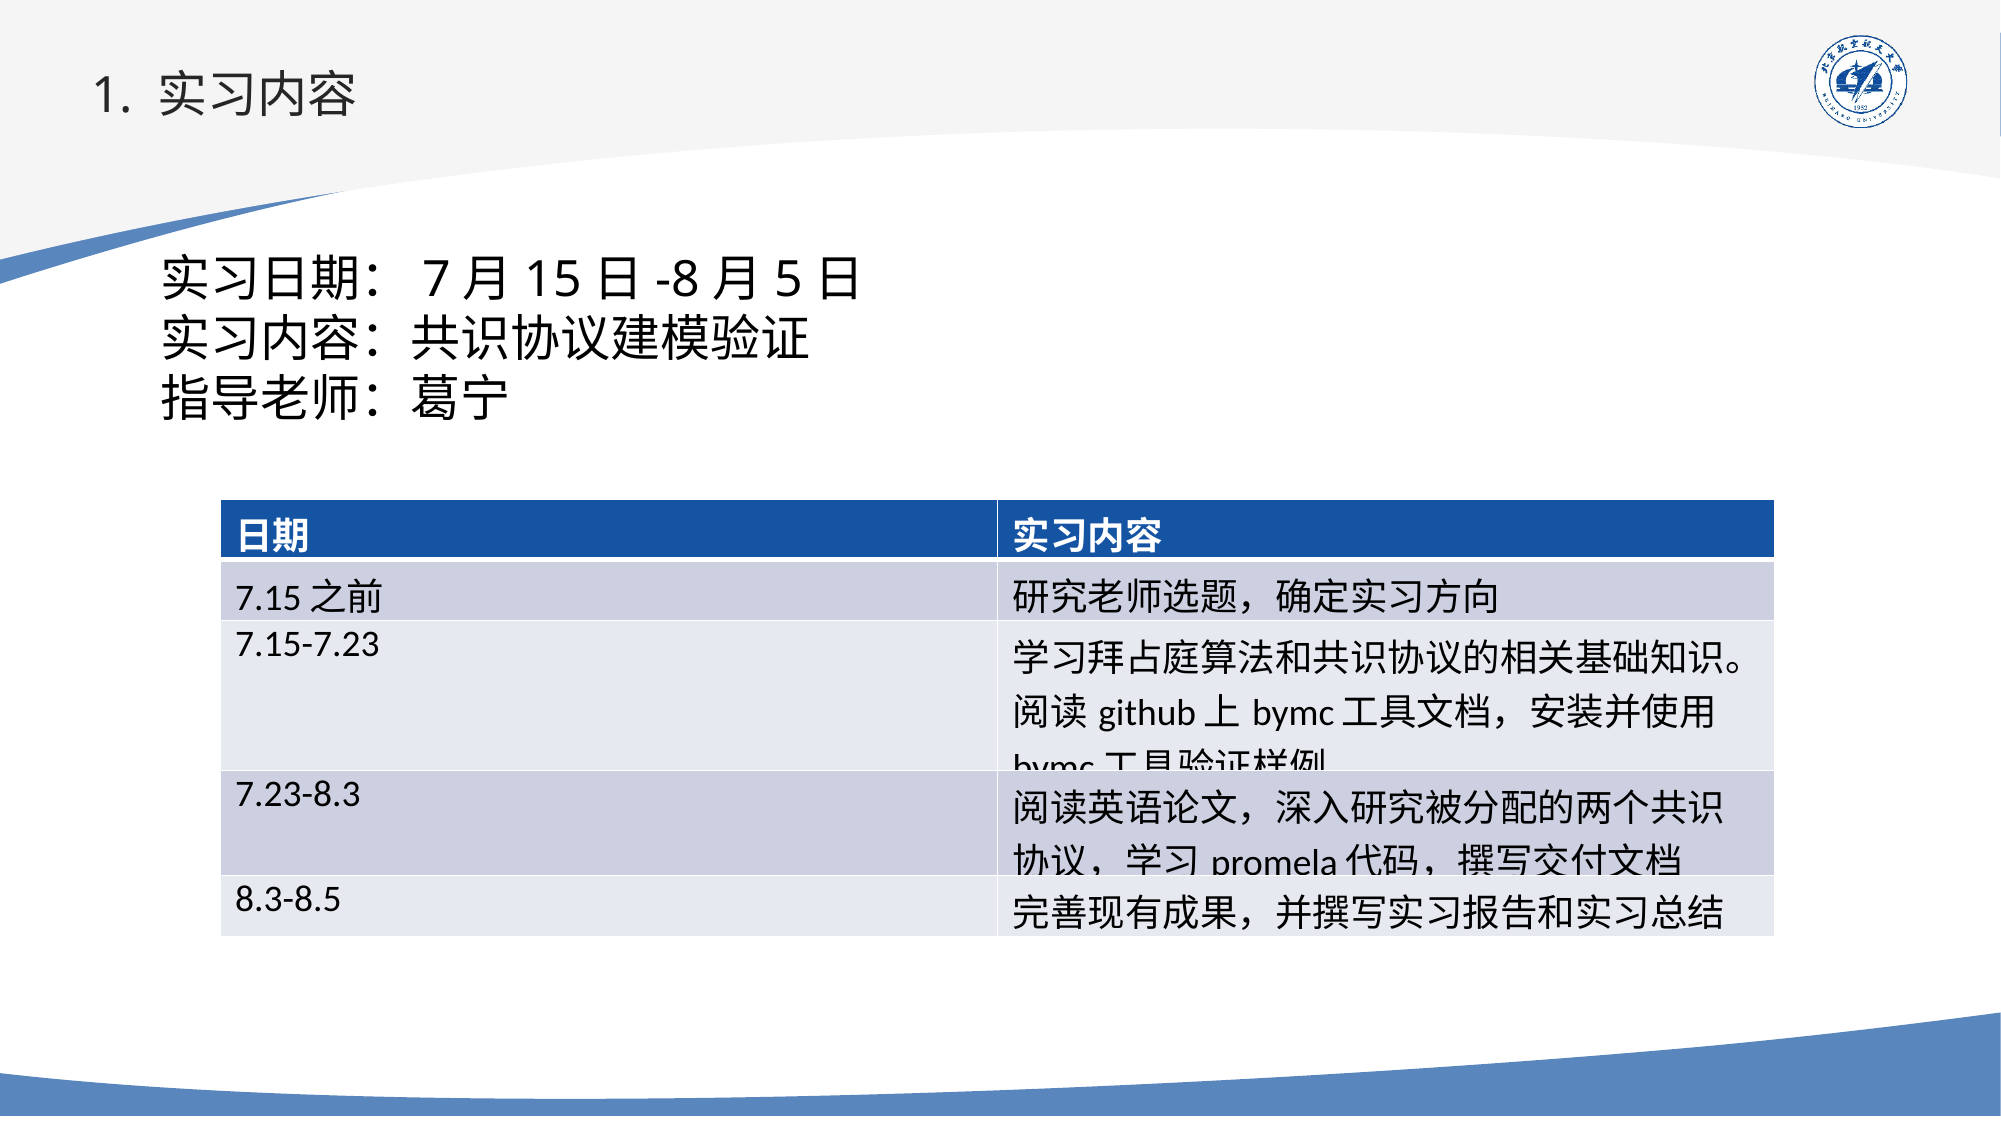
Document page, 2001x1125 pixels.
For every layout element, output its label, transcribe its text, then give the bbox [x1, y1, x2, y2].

table_cell 8.3-8.5 [221, 876, 997, 936]
picture [1812, 33, 1909, 130]
table_cell 完善现有成果，并撰写实习报告和实习总结 [998, 876, 1774, 936]
table_cell 学习拜占庭算法和共识协议的相关基础知识。阅读github上bymc工具文档，安装并使用bymc工具验证样例。 [998, 621, 1774, 770]
table_cell 7.23-8.3 [221, 771, 997, 875]
table_cell 研究老师选题，确定实习方向 [998, 562, 1774, 620]
table_cell 7.15之前 [221, 562, 997, 620]
table_header 日期 [221, 500, 997, 557]
text_box 实习日期：7月15日-8月5日 实习内容：共识协议建模验证 指导老师：葛宁 [148, 239, 1908, 435]
table_cell 7.15-7.23 [221, 621, 997, 770]
title 1. 实习内容 [79, 57, 1880, 146]
table_cell 阅读英语论文，深入研究被分配的两个共识协议，学习promela代码，撰写交付文档 [998, 771, 1774, 875]
table_header 实习内容 [998, 500, 1774, 557]
